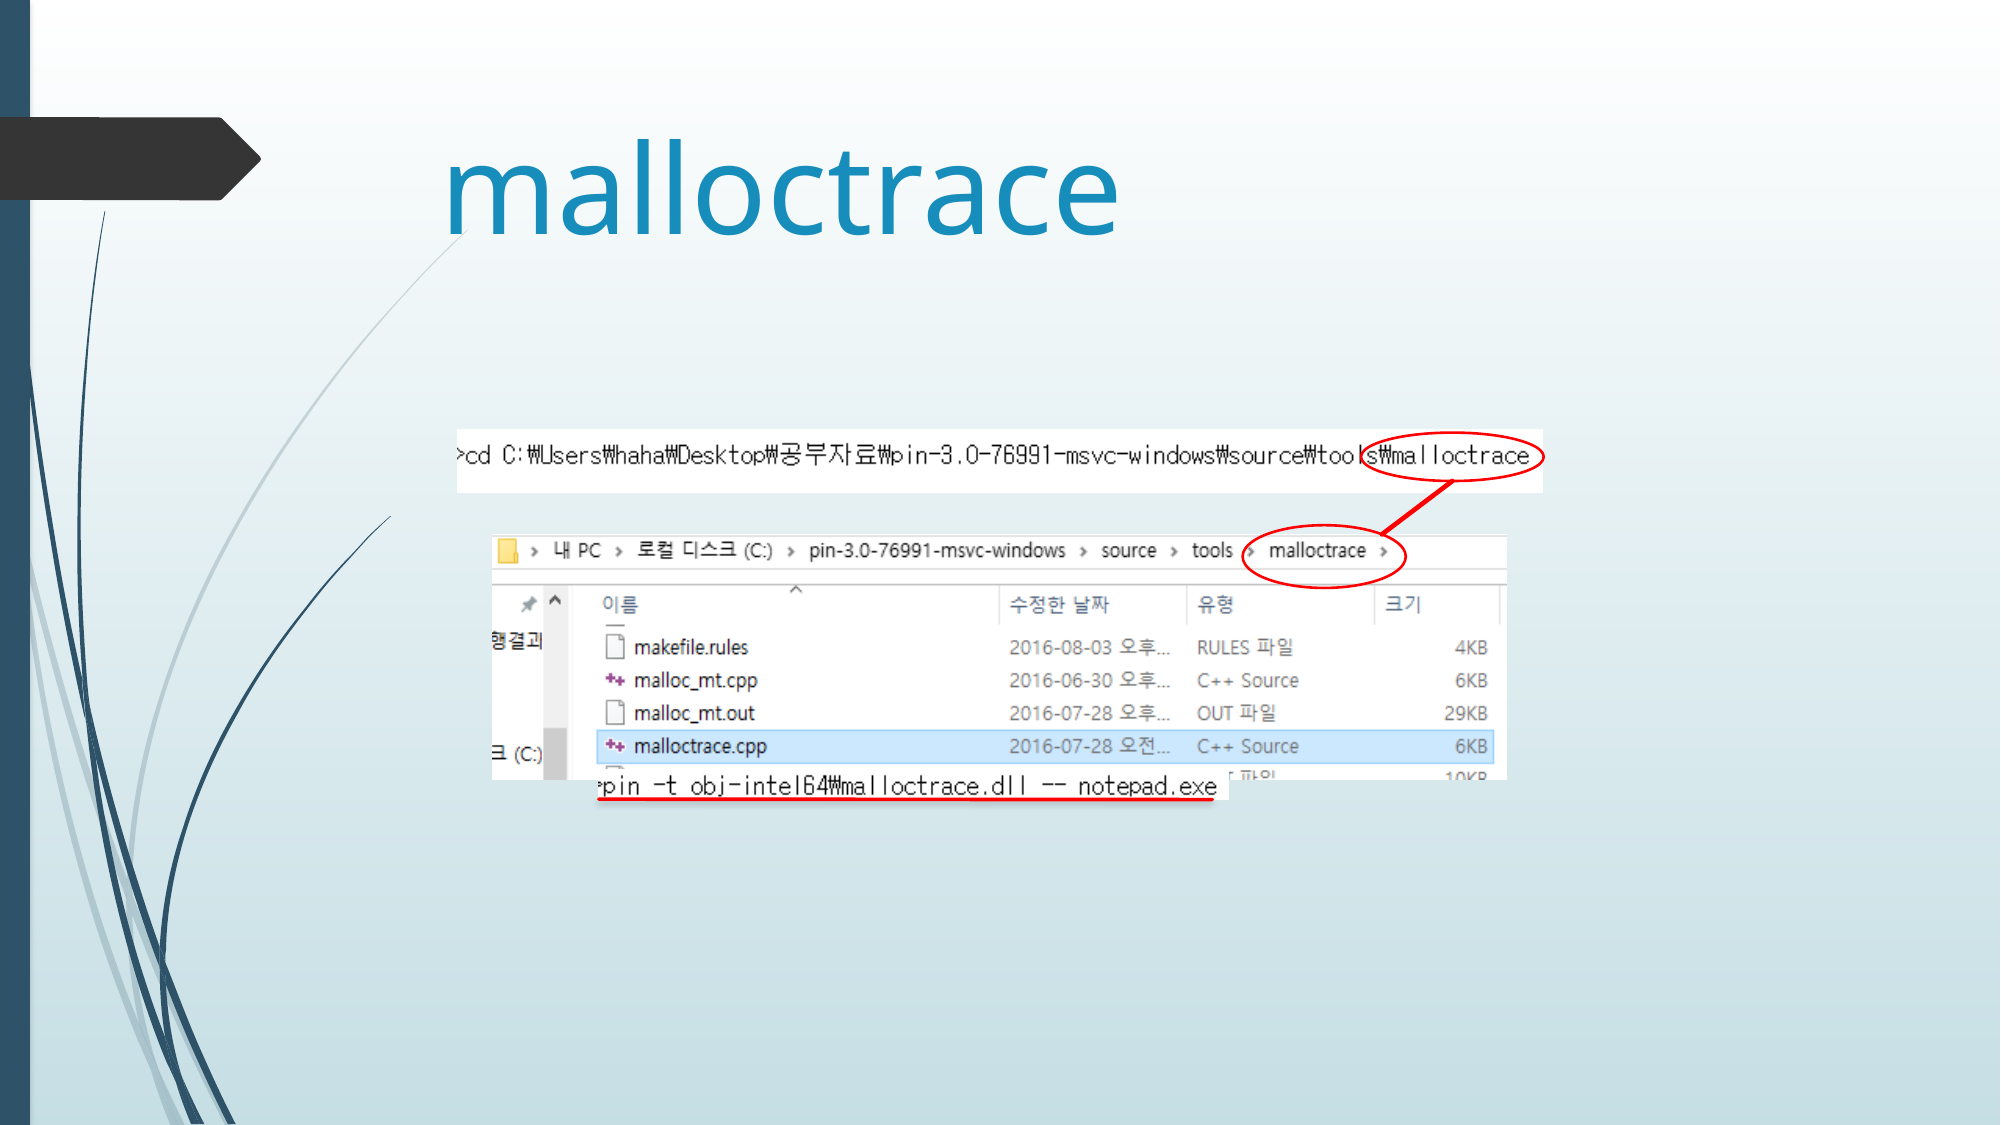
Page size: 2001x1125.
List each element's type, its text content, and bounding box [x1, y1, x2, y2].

title malloctrace [425, 102, 1888, 313]
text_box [598, 769, 1229, 800]
text_box [1266, 523, 1376, 533]
picture [492, 534, 1508, 780]
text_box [1381, 480, 1453, 535]
picture [457, 429, 1543, 493]
